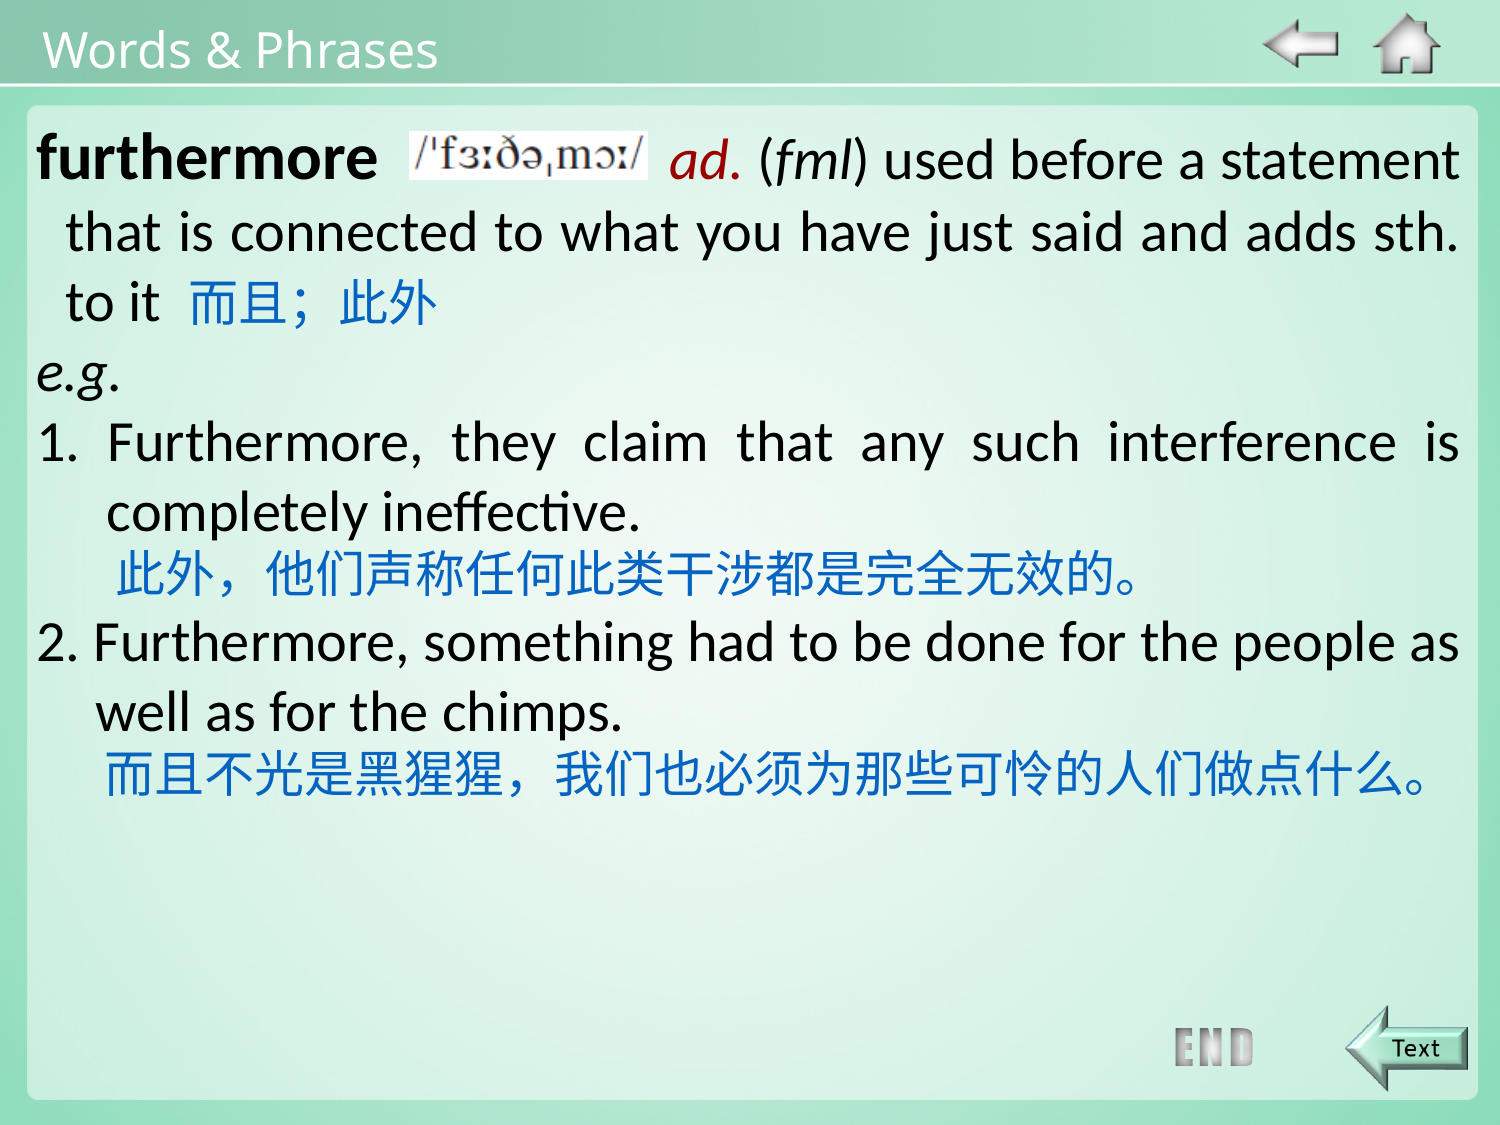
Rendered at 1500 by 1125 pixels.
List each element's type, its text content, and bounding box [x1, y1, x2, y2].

list furthermore ad. (fml) used before a statement that is connected to what you have just said and adds sth. to it 而且；此外 e.g. 1. Furthermore, they claim that any such interference is completely ineffective. 此外，他们声称任何此类干涉都是完全无效的。 2. Furthermore, something had to be done for the people as well as for the chimps. 而且不光是黑猩猩，我们也必须为那些可怜的人们做点什么。 [20, 105, 1477, 1075]
text_box Words & Phrases [27, 11, 582, 87]
picture [0, 0, 1500, 1125]
